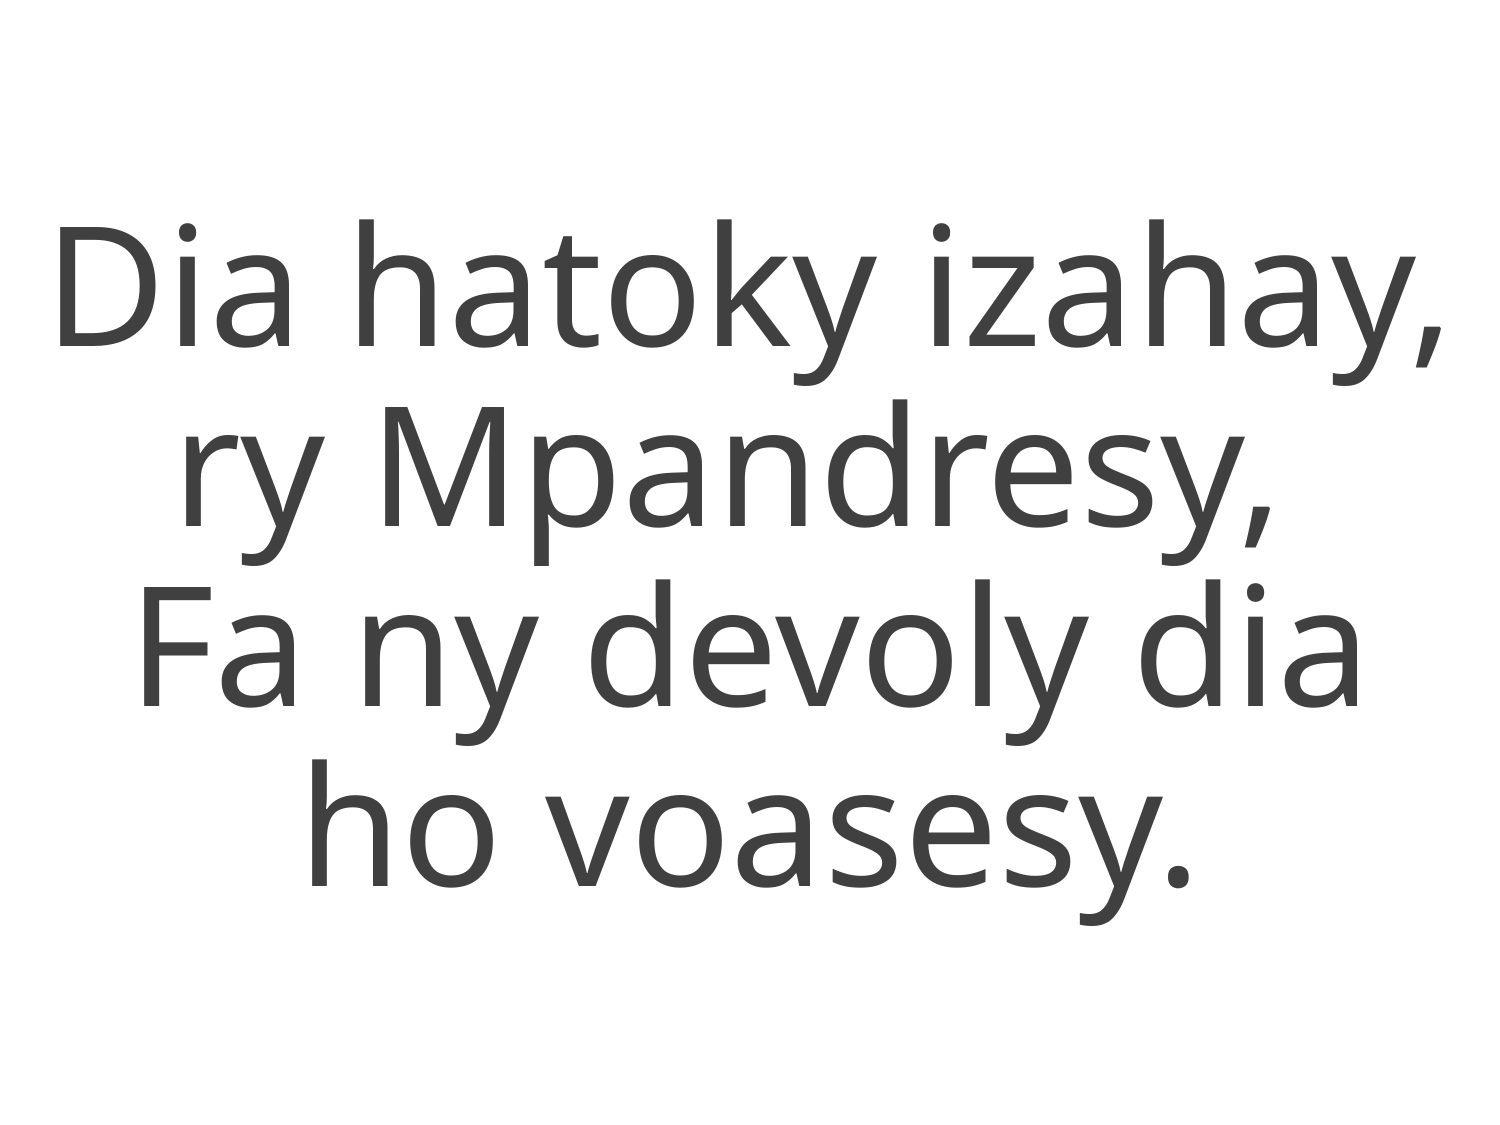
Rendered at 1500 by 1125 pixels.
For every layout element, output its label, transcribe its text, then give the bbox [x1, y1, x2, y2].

title Dia hatoky izahay, ry Mpandresy, Fa ny devoly dia ho voasesy. [0, 453, 1500, 672]
